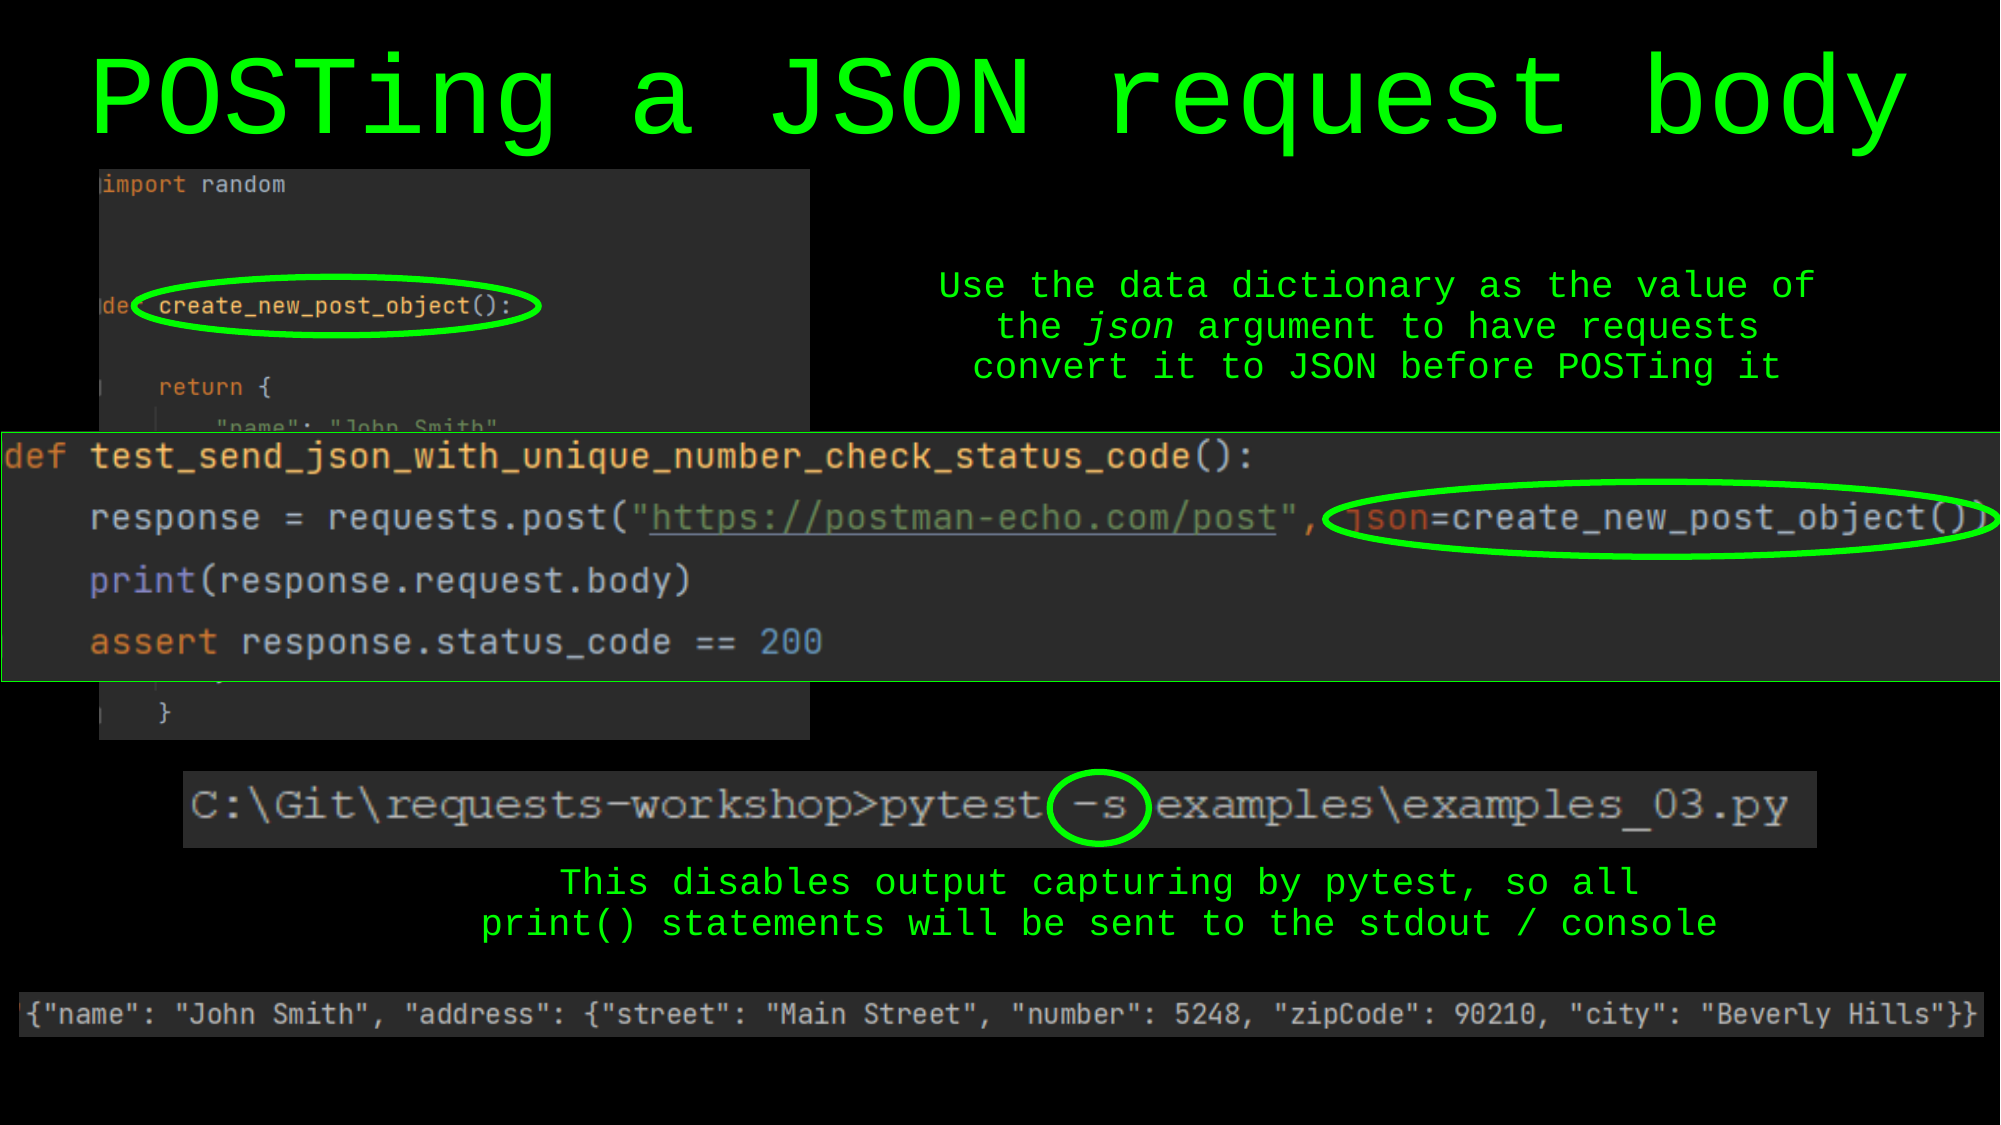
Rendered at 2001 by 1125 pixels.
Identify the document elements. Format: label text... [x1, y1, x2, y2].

picture [183, 771, 1817, 848]
title POSTing a JSON request body [0, 0, 2000, 196]
text_box This disables output capturing by pytest, so all print() statements will be sent to the stdout / console [455, 848, 1743, 958]
picture [19, 992, 1984, 1037]
picture [1, 169, 2000, 740]
text_box Use the data dictionary as the value of the json argument to have requests convert it to JSON before POSTing it [920, 240, 1834, 413]
